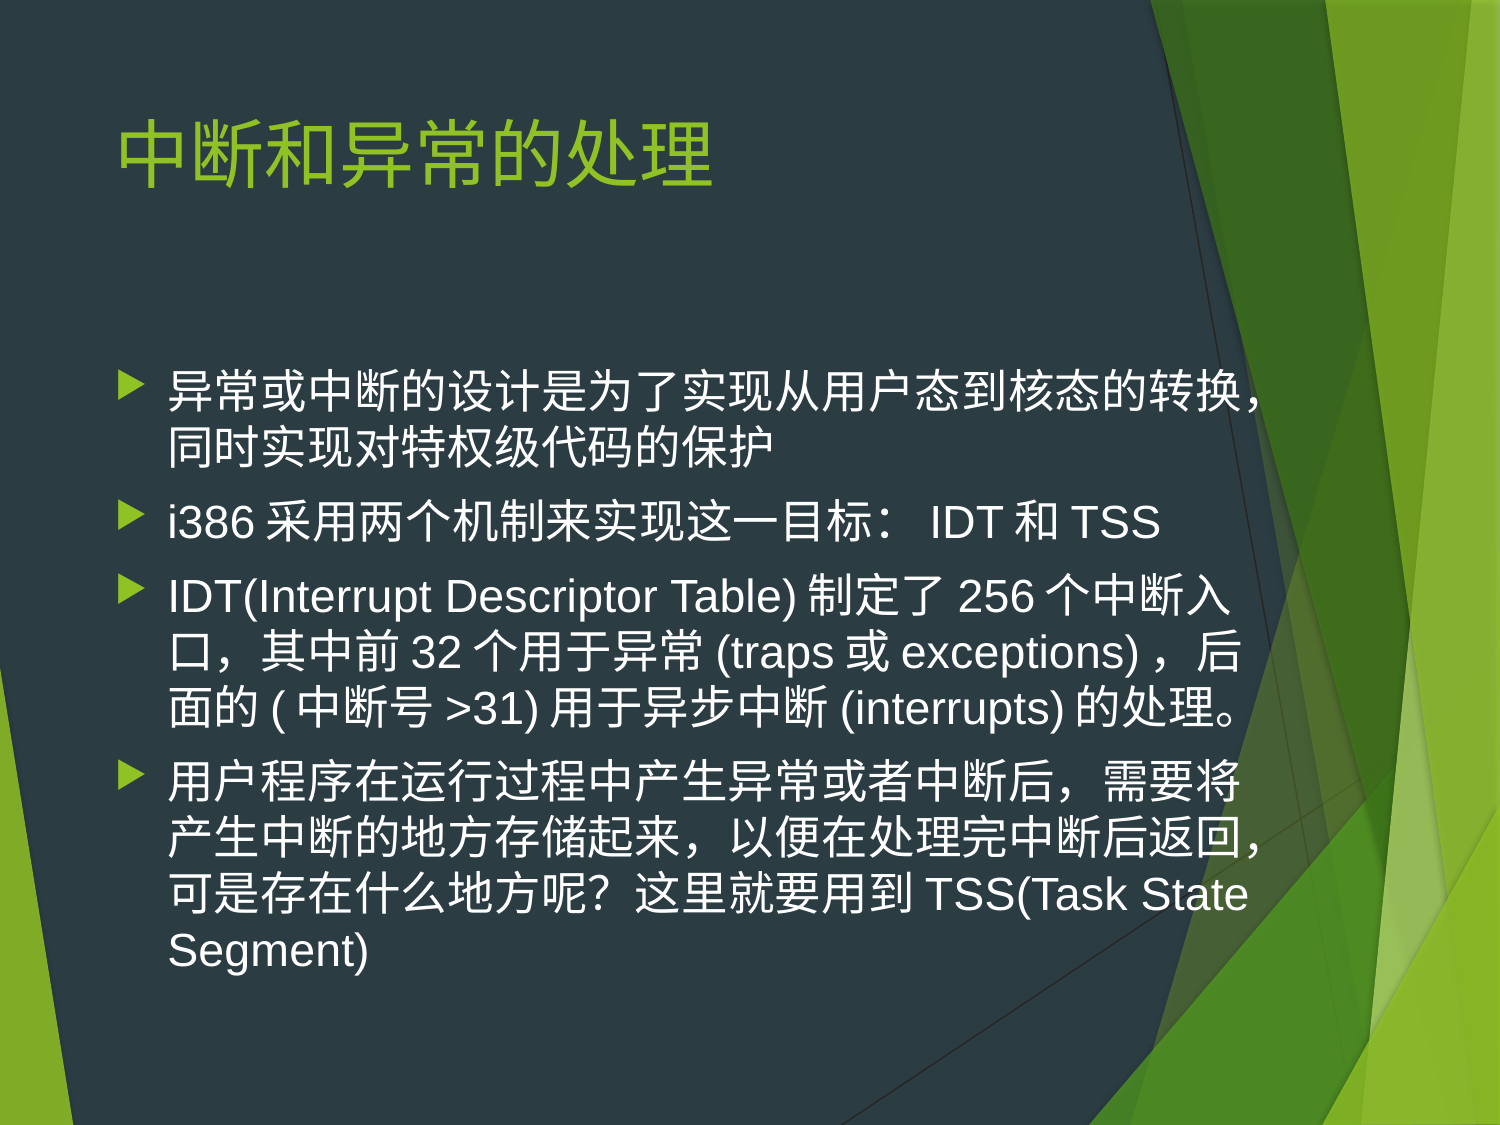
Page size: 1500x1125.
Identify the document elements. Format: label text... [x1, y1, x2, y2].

list 异常或中断的设计是为了实现从用户态到核态的转换，同时实现对特权级代码的保护 i386采用两个机制来实现这一目标：IDT和TSS IDT(Interrupt Descriptor Table)制定了256个中断入口，其中前32个用于异常(traps或exceptions)，后面的(中断号>31)用于异步中断(interrupts)的处理。 用户程序在运行过程中产生异常或者中断后，需要将产生中断的地方存储起来，以便在处理完中断后返回，可是存在什么地方呢？这里就要用到TSS(Task State Segment) [99, 354, 1280, 992]
title 中断和异常的处理 [99, 99, 1142, 317]
